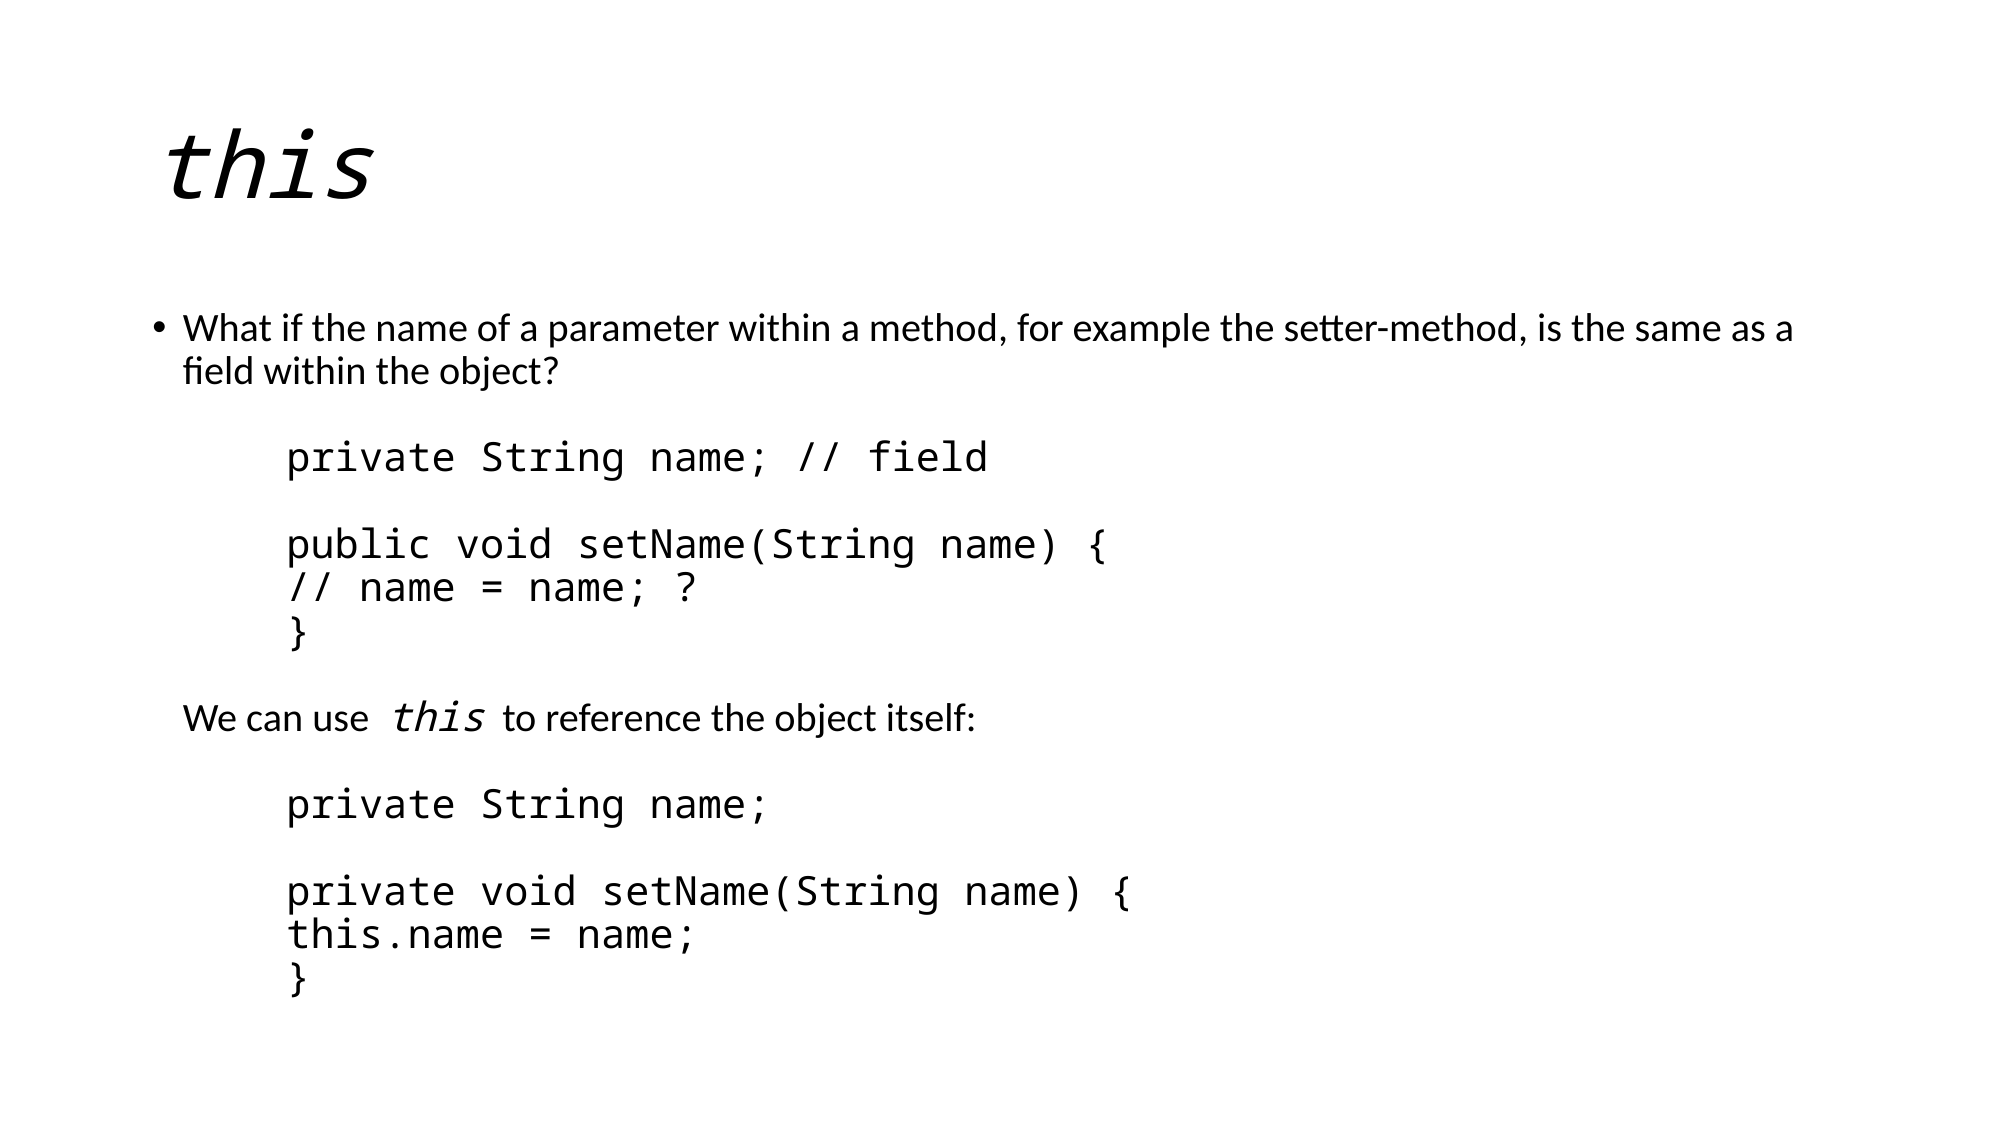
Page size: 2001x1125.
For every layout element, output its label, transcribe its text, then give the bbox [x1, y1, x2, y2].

title this [137, 59, 1863, 278]
list What if the name of a parameter within a method, for example the setter-method, is the same as a field within the object? private String name; // field public void setName(String name) { // name = name; ? } We can use this to reference the object itself: private String name; private void setName(String name) { this.name = name; } [137, 299, 1863, 1014]
